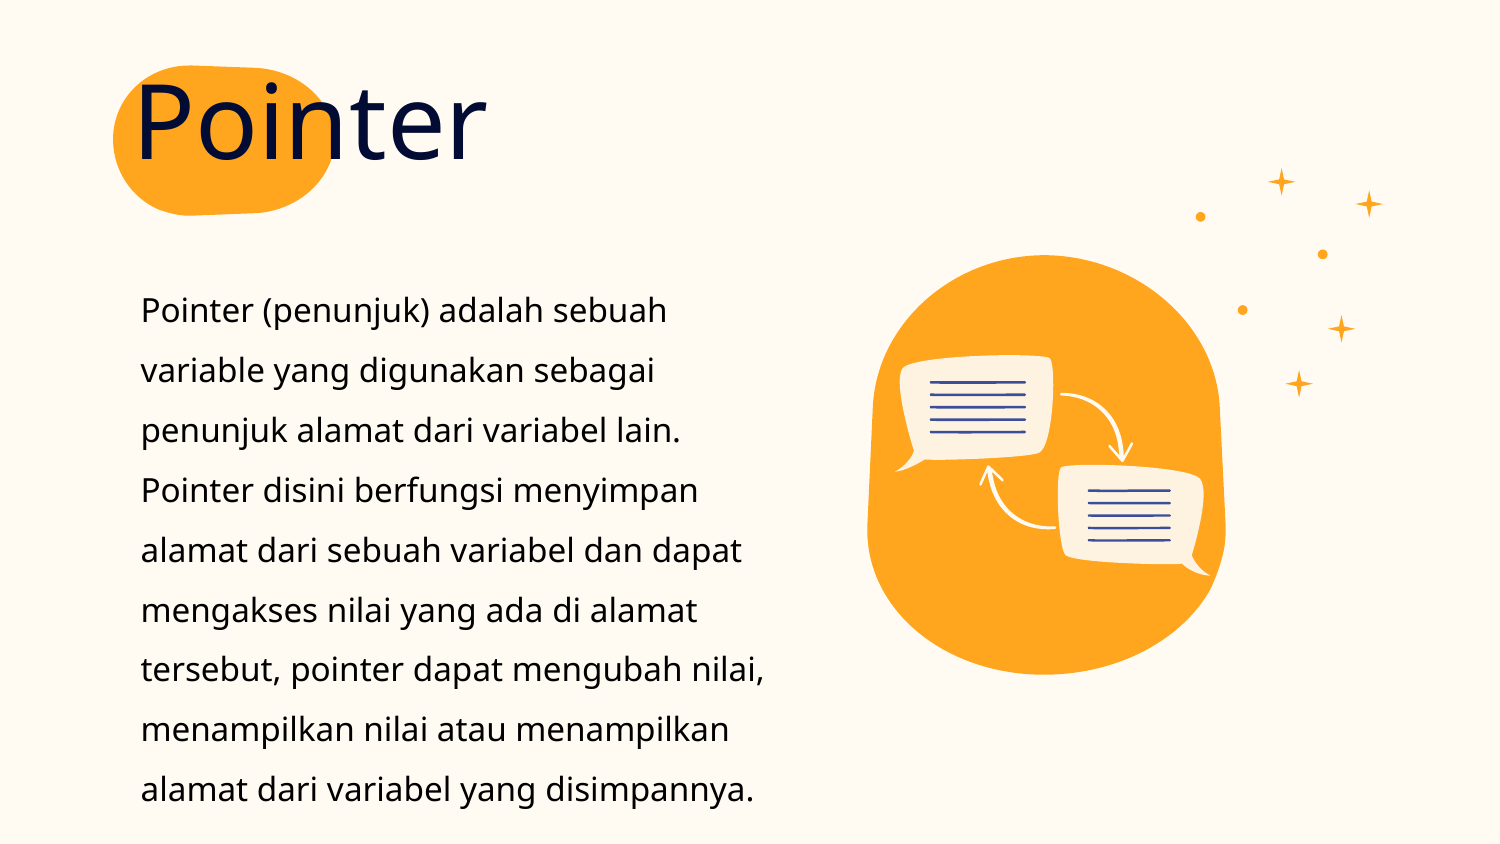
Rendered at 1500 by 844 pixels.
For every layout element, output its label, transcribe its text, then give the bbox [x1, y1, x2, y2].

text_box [867, 167, 1384, 676]
subtitle Pointer (penunjuk) adalah sebuah variable yang digunakan sebagai penunjuk alamat dari variabel lain. Pointer disini berfungsi menyimpan alamat dari sebuah variabel dan dapat mengakses nilai yang ada di alamat tersebut, pointer dapat mengubah nilai, menampilkan nilai atau menampilkan alamat dari variabel yang disimpannya. [102, 254, 783, 752]
text_box [137, 196, 304, 216]
title Pointer [116, 51, 798, 196]
